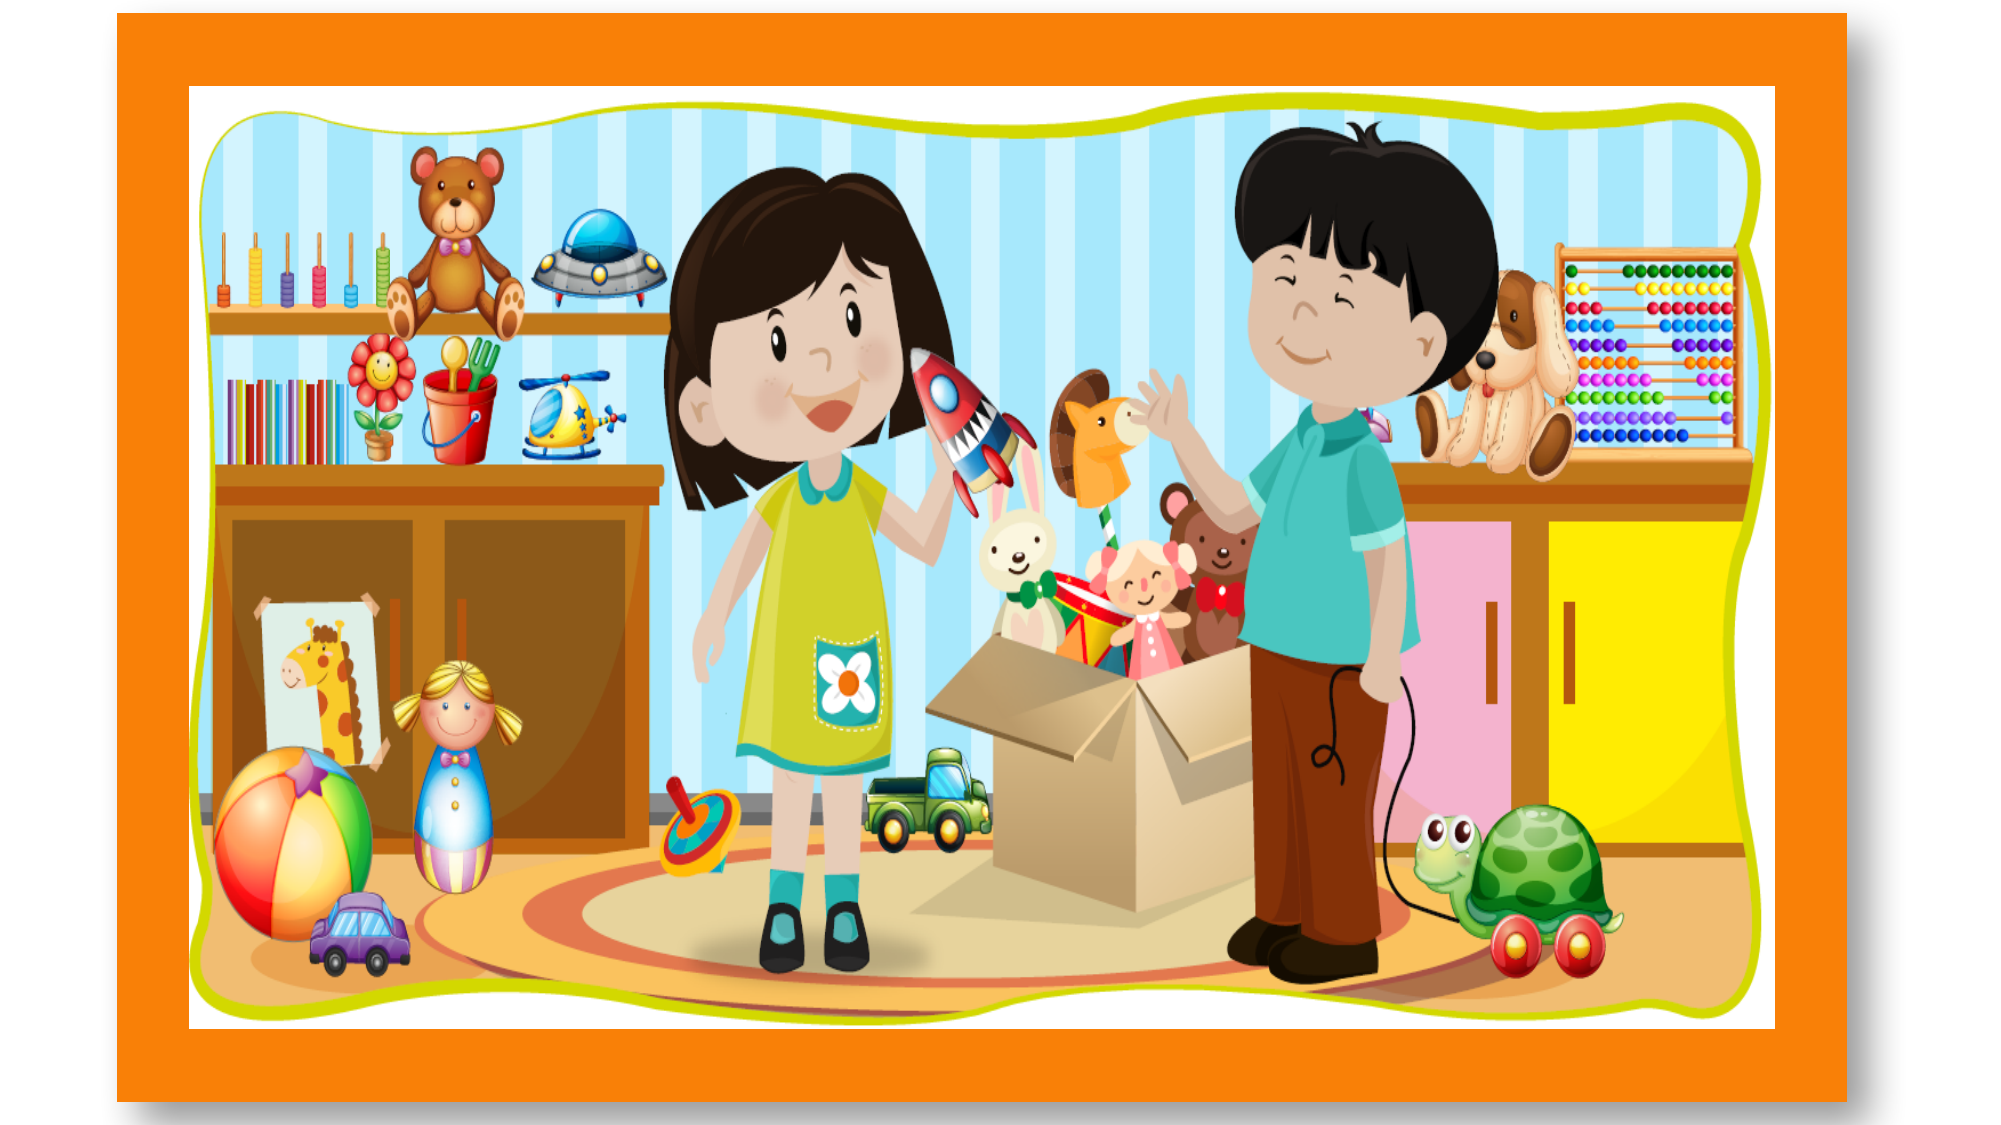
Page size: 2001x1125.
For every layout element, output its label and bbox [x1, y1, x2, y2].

picture [189, 85, 1775, 1030]
